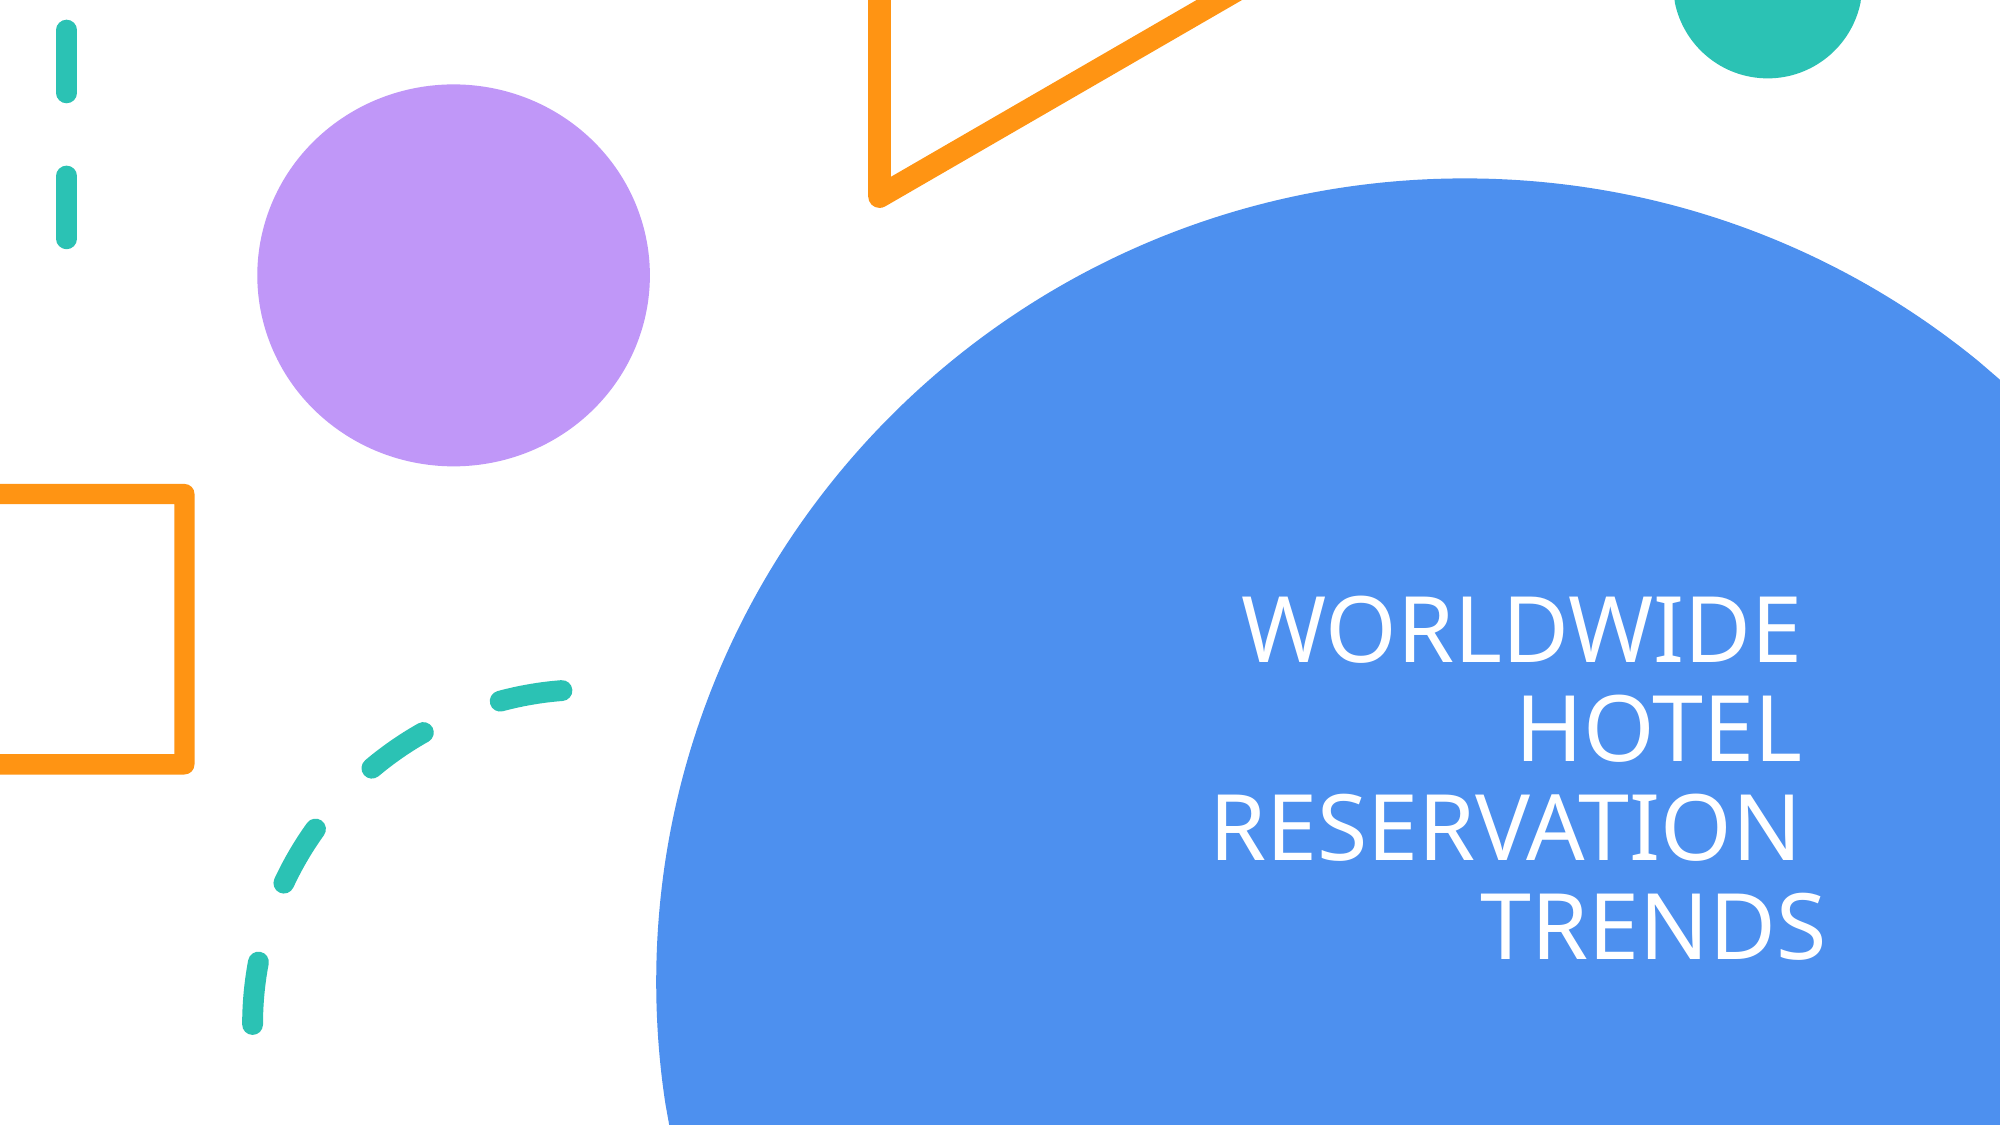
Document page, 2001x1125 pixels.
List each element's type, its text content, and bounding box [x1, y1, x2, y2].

title WORLDWIDE HOTEL RESERVATION TRENDS [1013, 593, 1842, 987]
